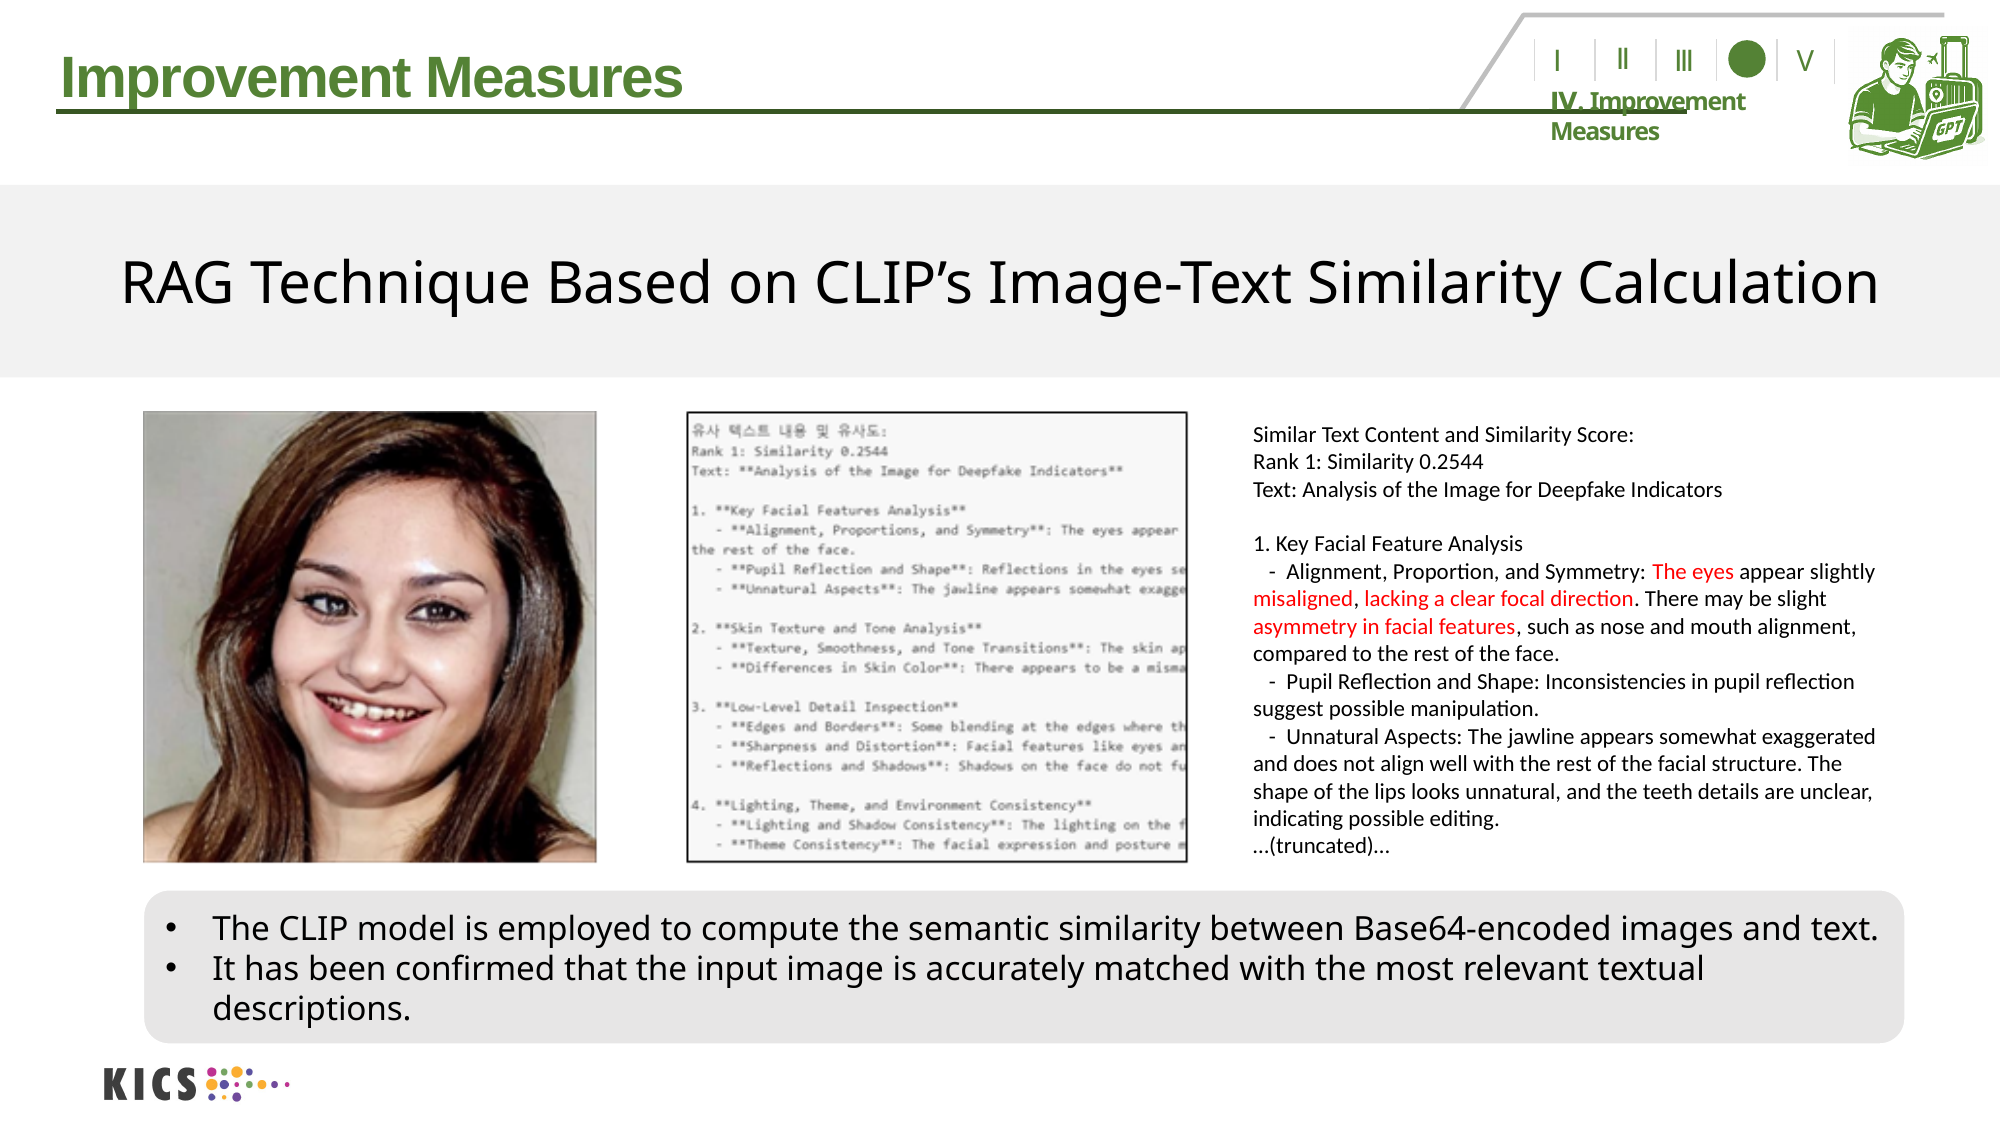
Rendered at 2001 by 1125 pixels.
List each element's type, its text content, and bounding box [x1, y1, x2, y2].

text_box Similar Text Content and Similarity Score: Rank 1: Similarity 0.2544 Text: Analysis of the Image for Deepfake Indicators 1. Key Facial Feature Analysis - Alignment, Proportion, and Symmetry: The eyes appear slightly misaligned, lacking a clear focal direction. There may be slight asymmetry in facial features, such as nose and mouth alignment, compared to the rest of the face. - Pupil Reflection and Shape: Inconsistencies in pupil reflection suggest possible manipulation. - Unnatural Aspects: The jawline appears somewhat exaggerated and does not align well with the rest of the facial structure. The shape of the lips looks unnatural, and the teeth details are unclear, indicating possible editing. …(truncated)… [1238, 411, 1906, 866]
list Improvement Measures [60, 46, 1176, 113]
picture [685, 410, 1192, 870]
picture [104, 1063, 297, 1105]
list RAG Technique Based on CLIP’s Image-Text Similarity Calculation [57, 208, 1944, 361]
picture [143, 411, 601, 869]
text_box The CLIP model is employed to compute the semantic similarity between Base64-encoded images and text. It has been confirmed that the input image is accurately matched with the most relevant textual descriptions. [142, 888, 1907, 1046]
